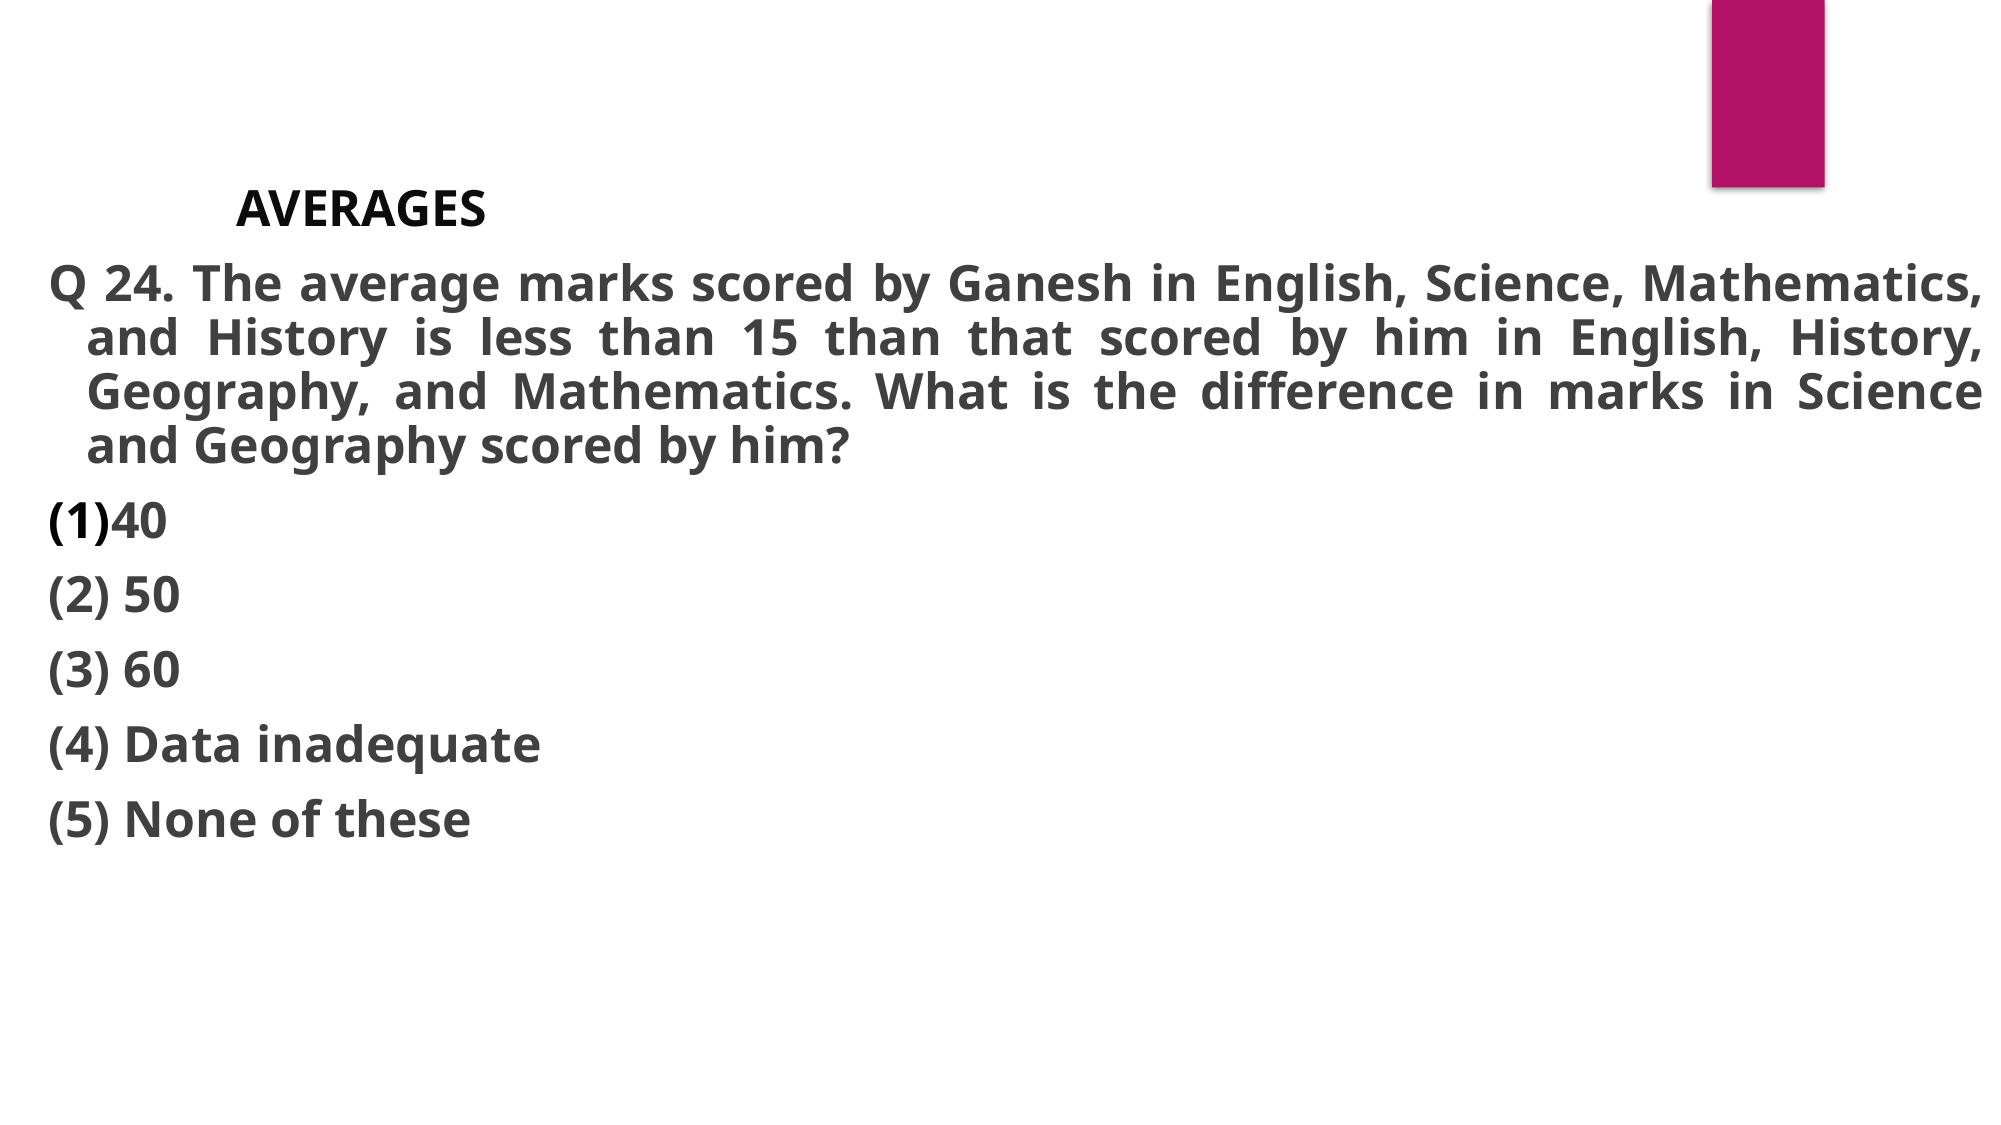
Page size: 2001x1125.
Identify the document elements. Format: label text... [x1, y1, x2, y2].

title [0, 31, 1917, 142]
list AVERAGES Q 24. The average marks scored by Ganesh in English, Science, Mathematics, and History is less than 15 than that scored by him in English, History, Geography, and Mathematics. What is the difference in marks in Science and Geography scored by him? 40 (2) 50 (3) 60 (4) Data inadequate (5) None of these [33, 175, 2000, 1053]
